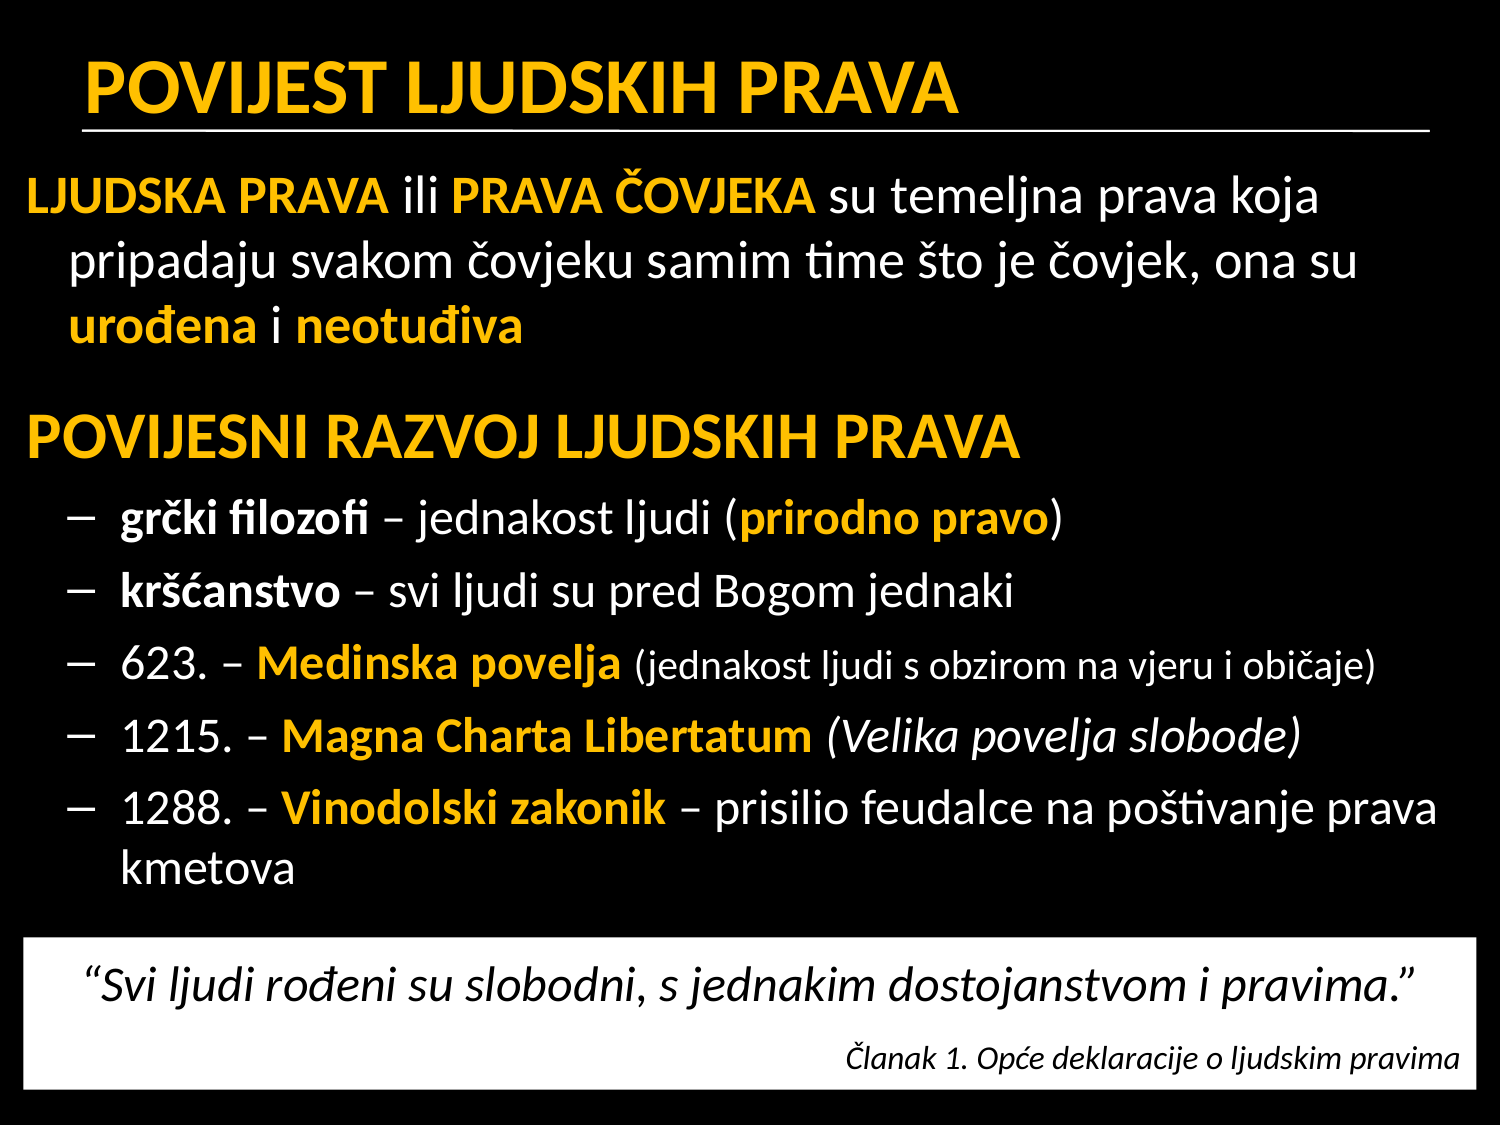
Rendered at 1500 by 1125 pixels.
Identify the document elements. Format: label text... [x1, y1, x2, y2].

title POVIJEST LJUDSKIH PRAVA [70, 0, 1500, 152]
text_box “Svi ljudi rođeni su slobodni, s jednakim dostojanstvom i pravima.” Članak 1. Opće deklaracije o ljudskim pravima [21, 935, 1479, 1092]
list LJUDSKA PRAVA ili PRAVA ČOVJEKA su temeljna prava koja pripadaju svakom čovjeku samim time što je čovjek, ona su urođena i neotuđiva POVIJESNI RAZVOJ LJUDSKIH PRAVA grčki filozofi – jednakost ljudi (prirodno pravo) kršćanstvo – svi ljudi su pred Bogom jednaki 623. – Medinska povelja (jednakost ljudi s obzirom na vjeru i običaje) 1215. – Magna Charta Libertatum (Velika povelja slobode) 1288. – Vinodolski zakonik – prisilio feudalce na poštivanje prava kmetova [11, 152, 1500, 1091]
